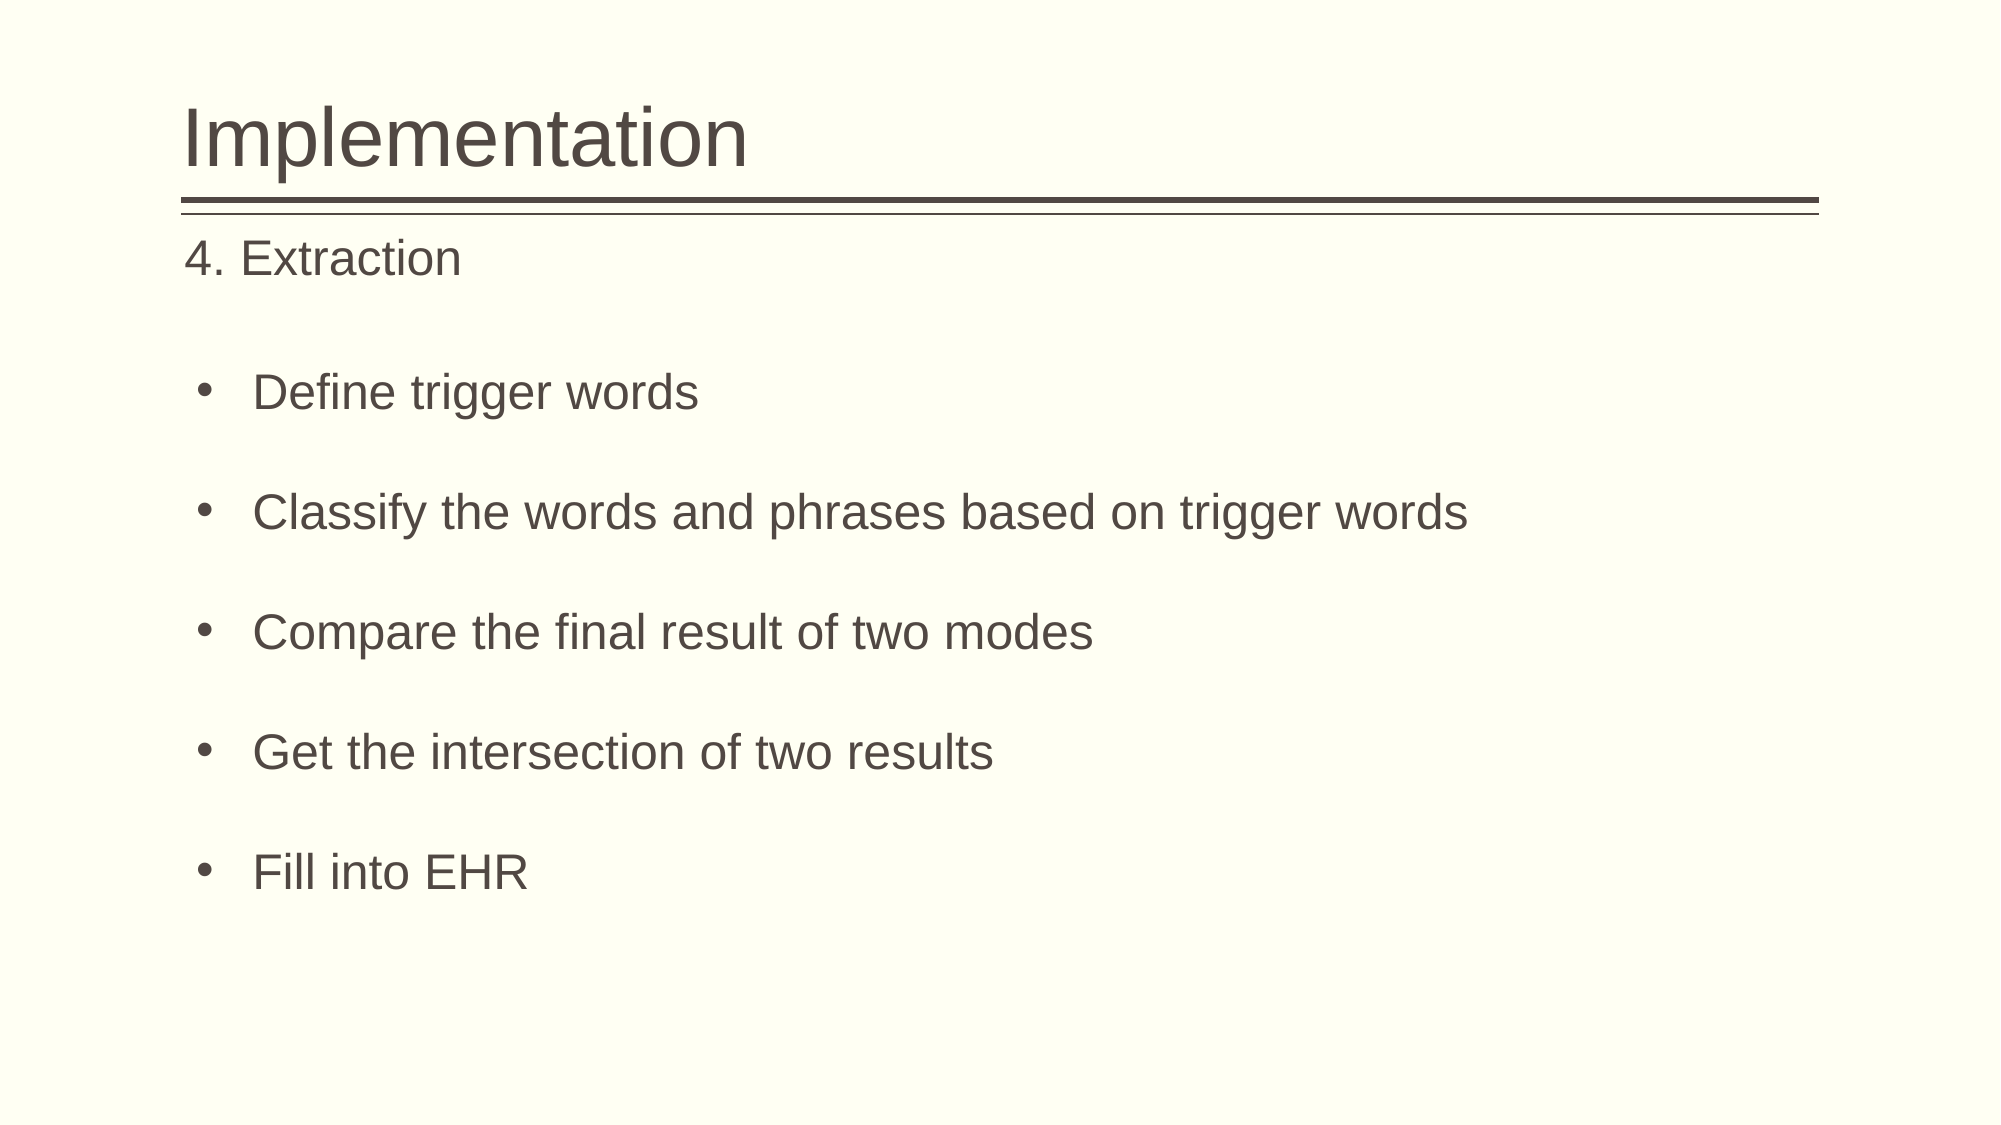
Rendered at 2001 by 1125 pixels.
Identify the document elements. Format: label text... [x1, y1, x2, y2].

title Implementation [181, 12, 1819, 193]
text_box Define trigger words Classify the words and phrases based on trigger words Compare the final result of two modes Get the intersection of two results Fill into EHR [181, 351, 1819, 907]
text_box 4. Extraction [169, 217, 1807, 293]
